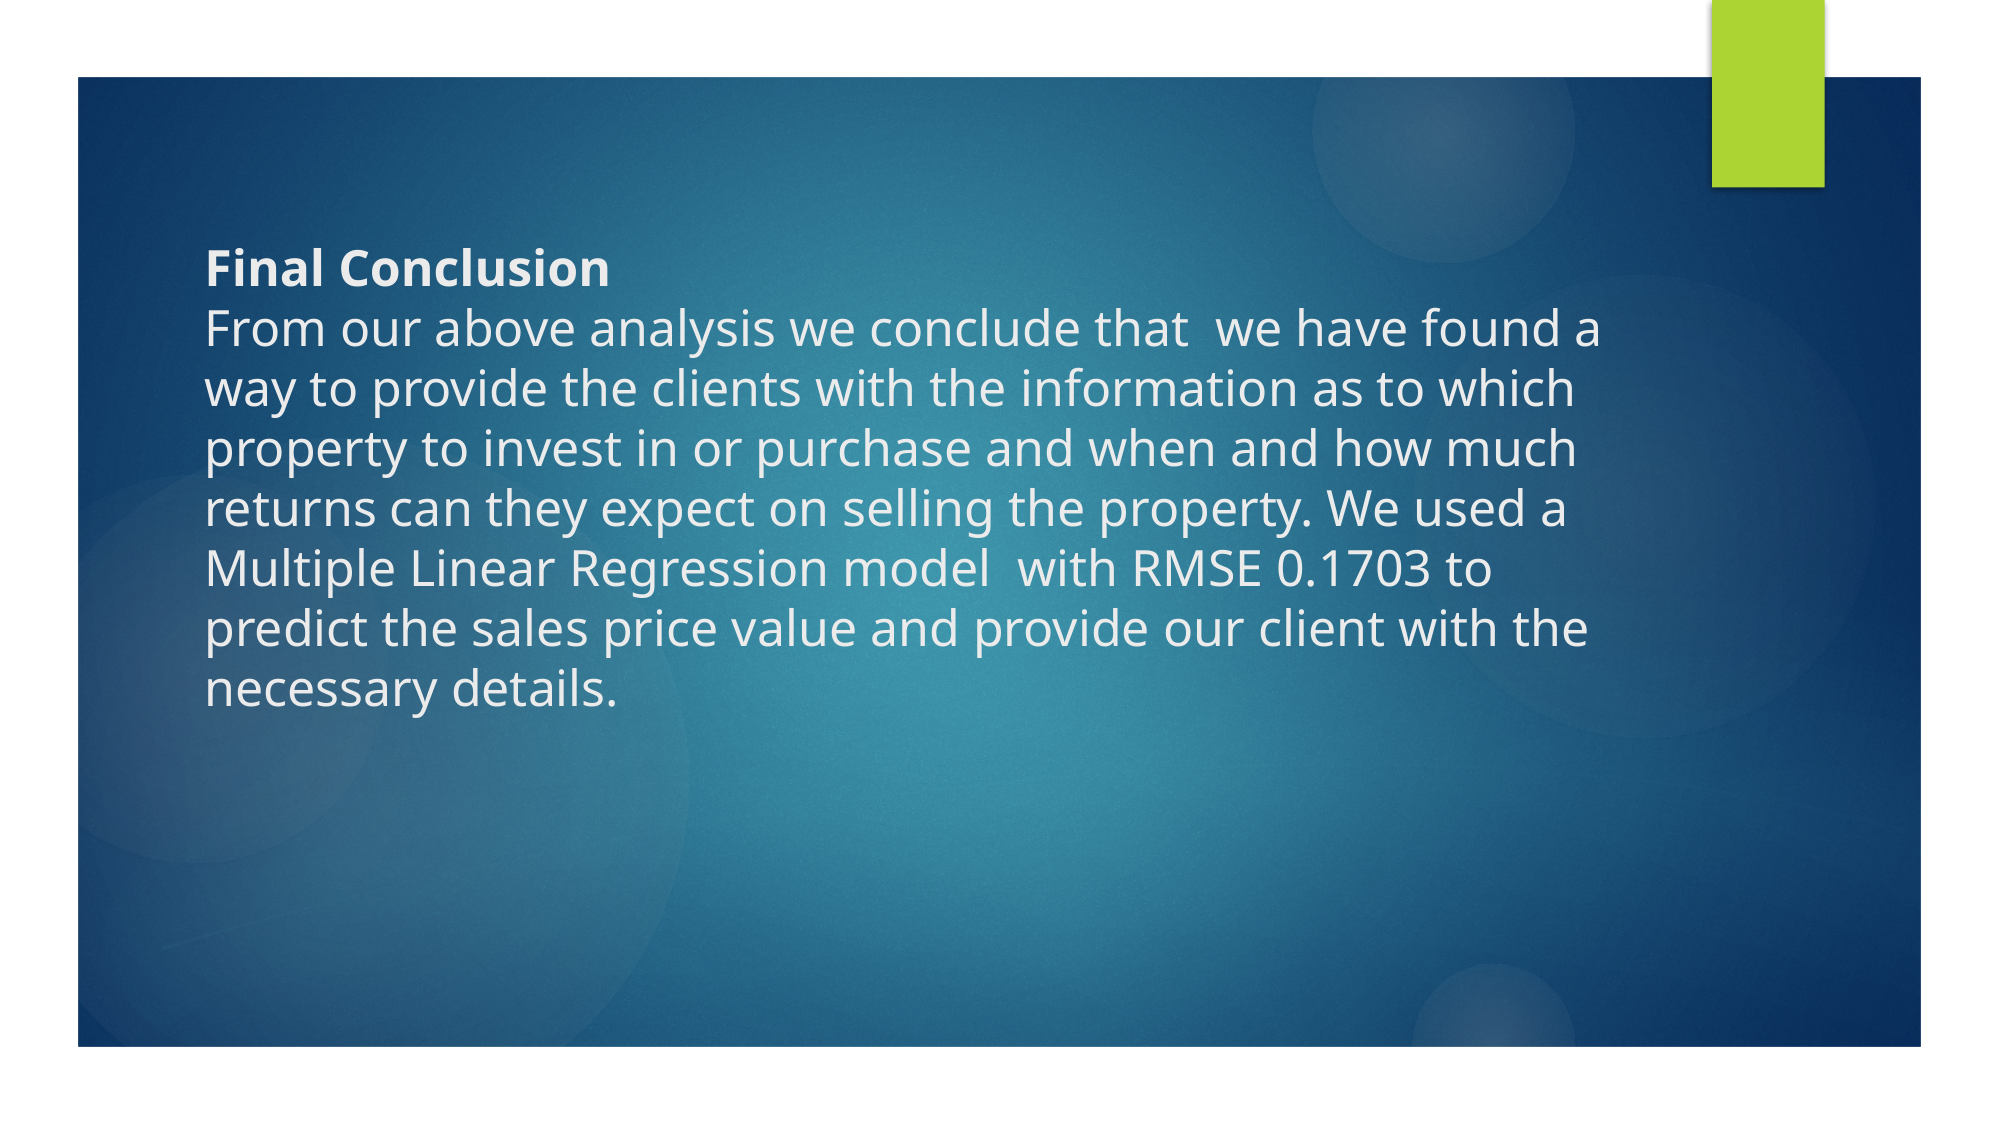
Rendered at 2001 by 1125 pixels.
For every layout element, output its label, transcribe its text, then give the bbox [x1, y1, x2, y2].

title Final Conclusion From our above analysis we conclude that we have found a way to provide the clients with the information as to which property to invest in or purchase and when and how much returns can they expect on selling the property. We used a Multiple Linear Regression model with RMSE 0.1703 to predict the sales price value and provide our client with the necessary details. [189, 344, 1638, 784]
